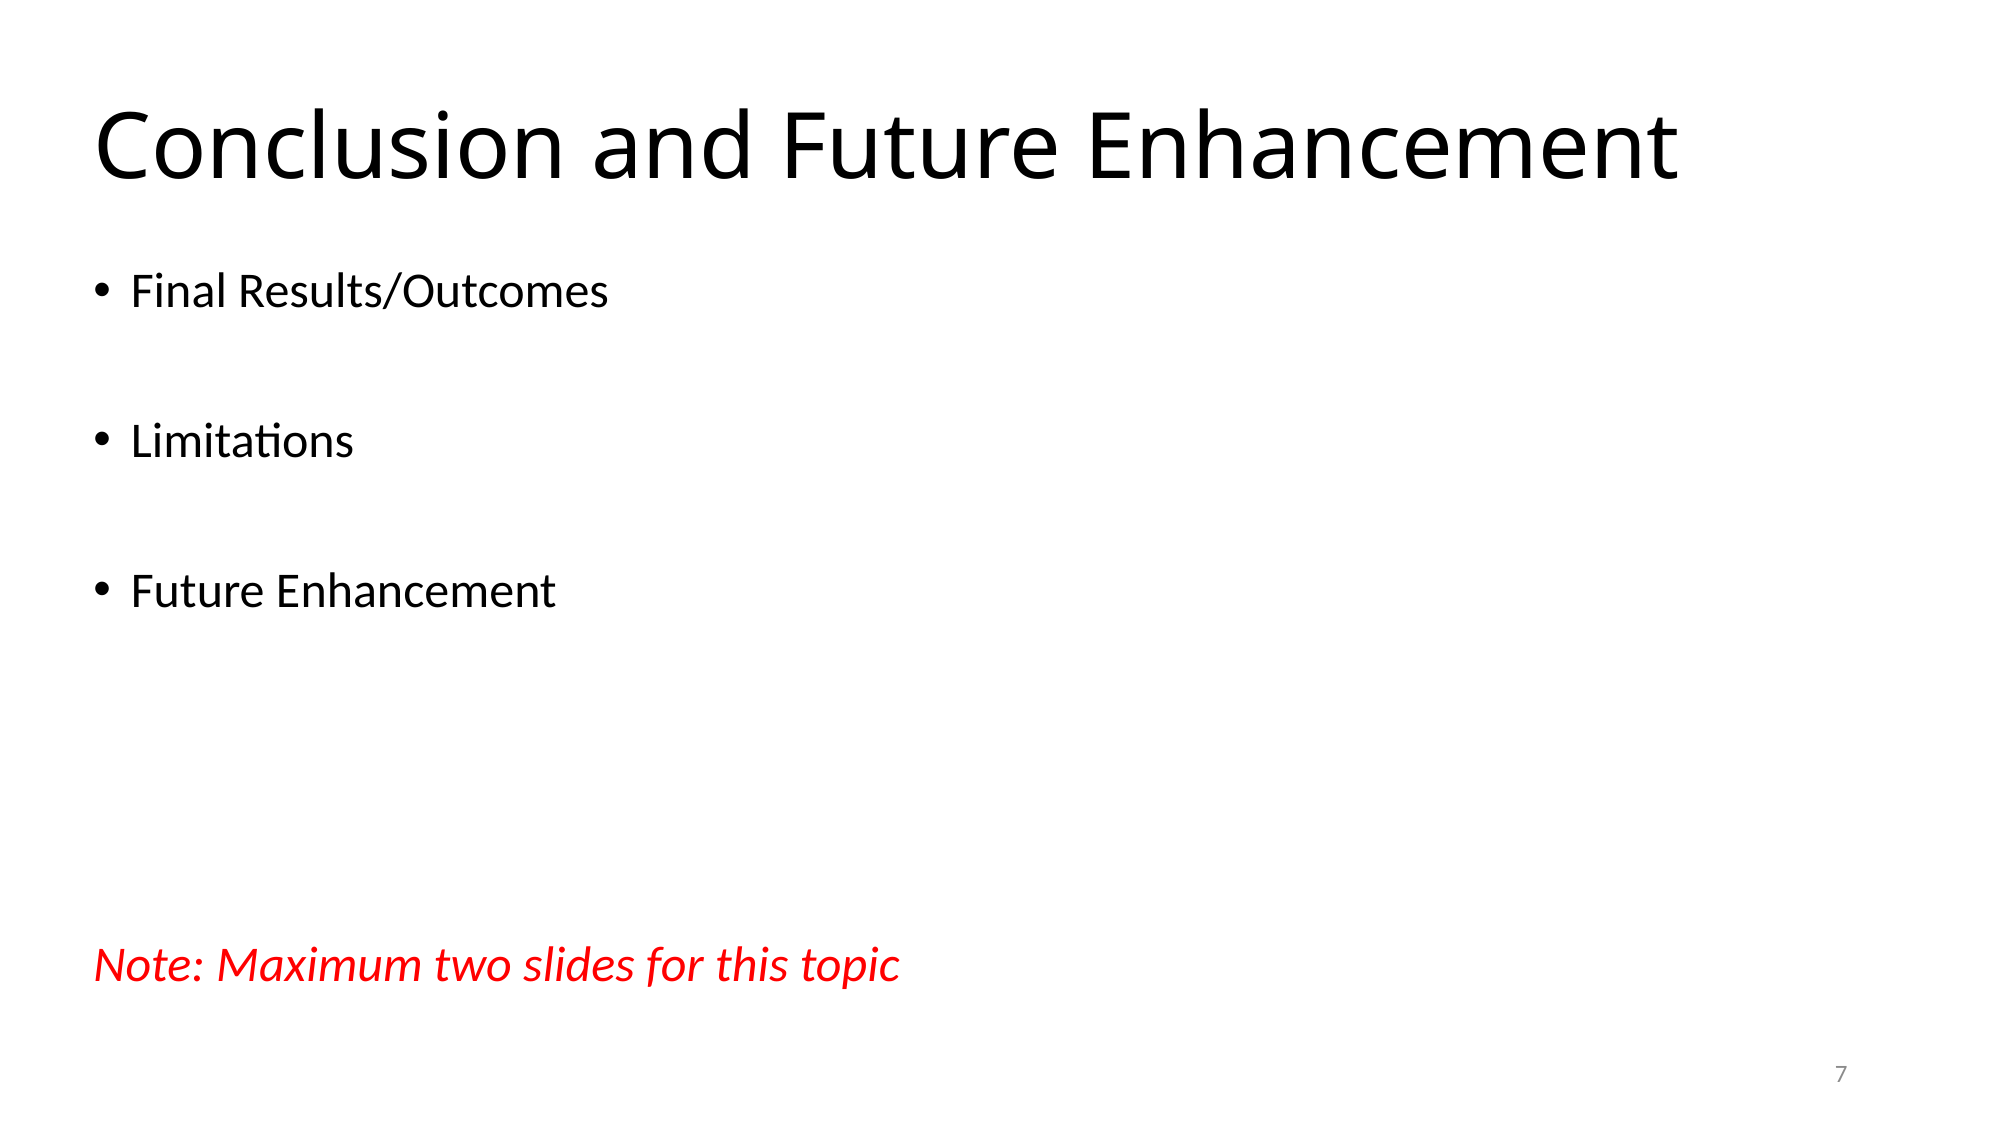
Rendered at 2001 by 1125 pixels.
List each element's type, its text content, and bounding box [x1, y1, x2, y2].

title Conclusion and Future Enhancement [78, 39, 1804, 257]
slide_number 7 [1412, 1042, 1863, 1103]
list Final Results/Outcomes Limitations Future Enhancement Note: Maximum two slides for this topic [78, 257, 1898, 1043]
